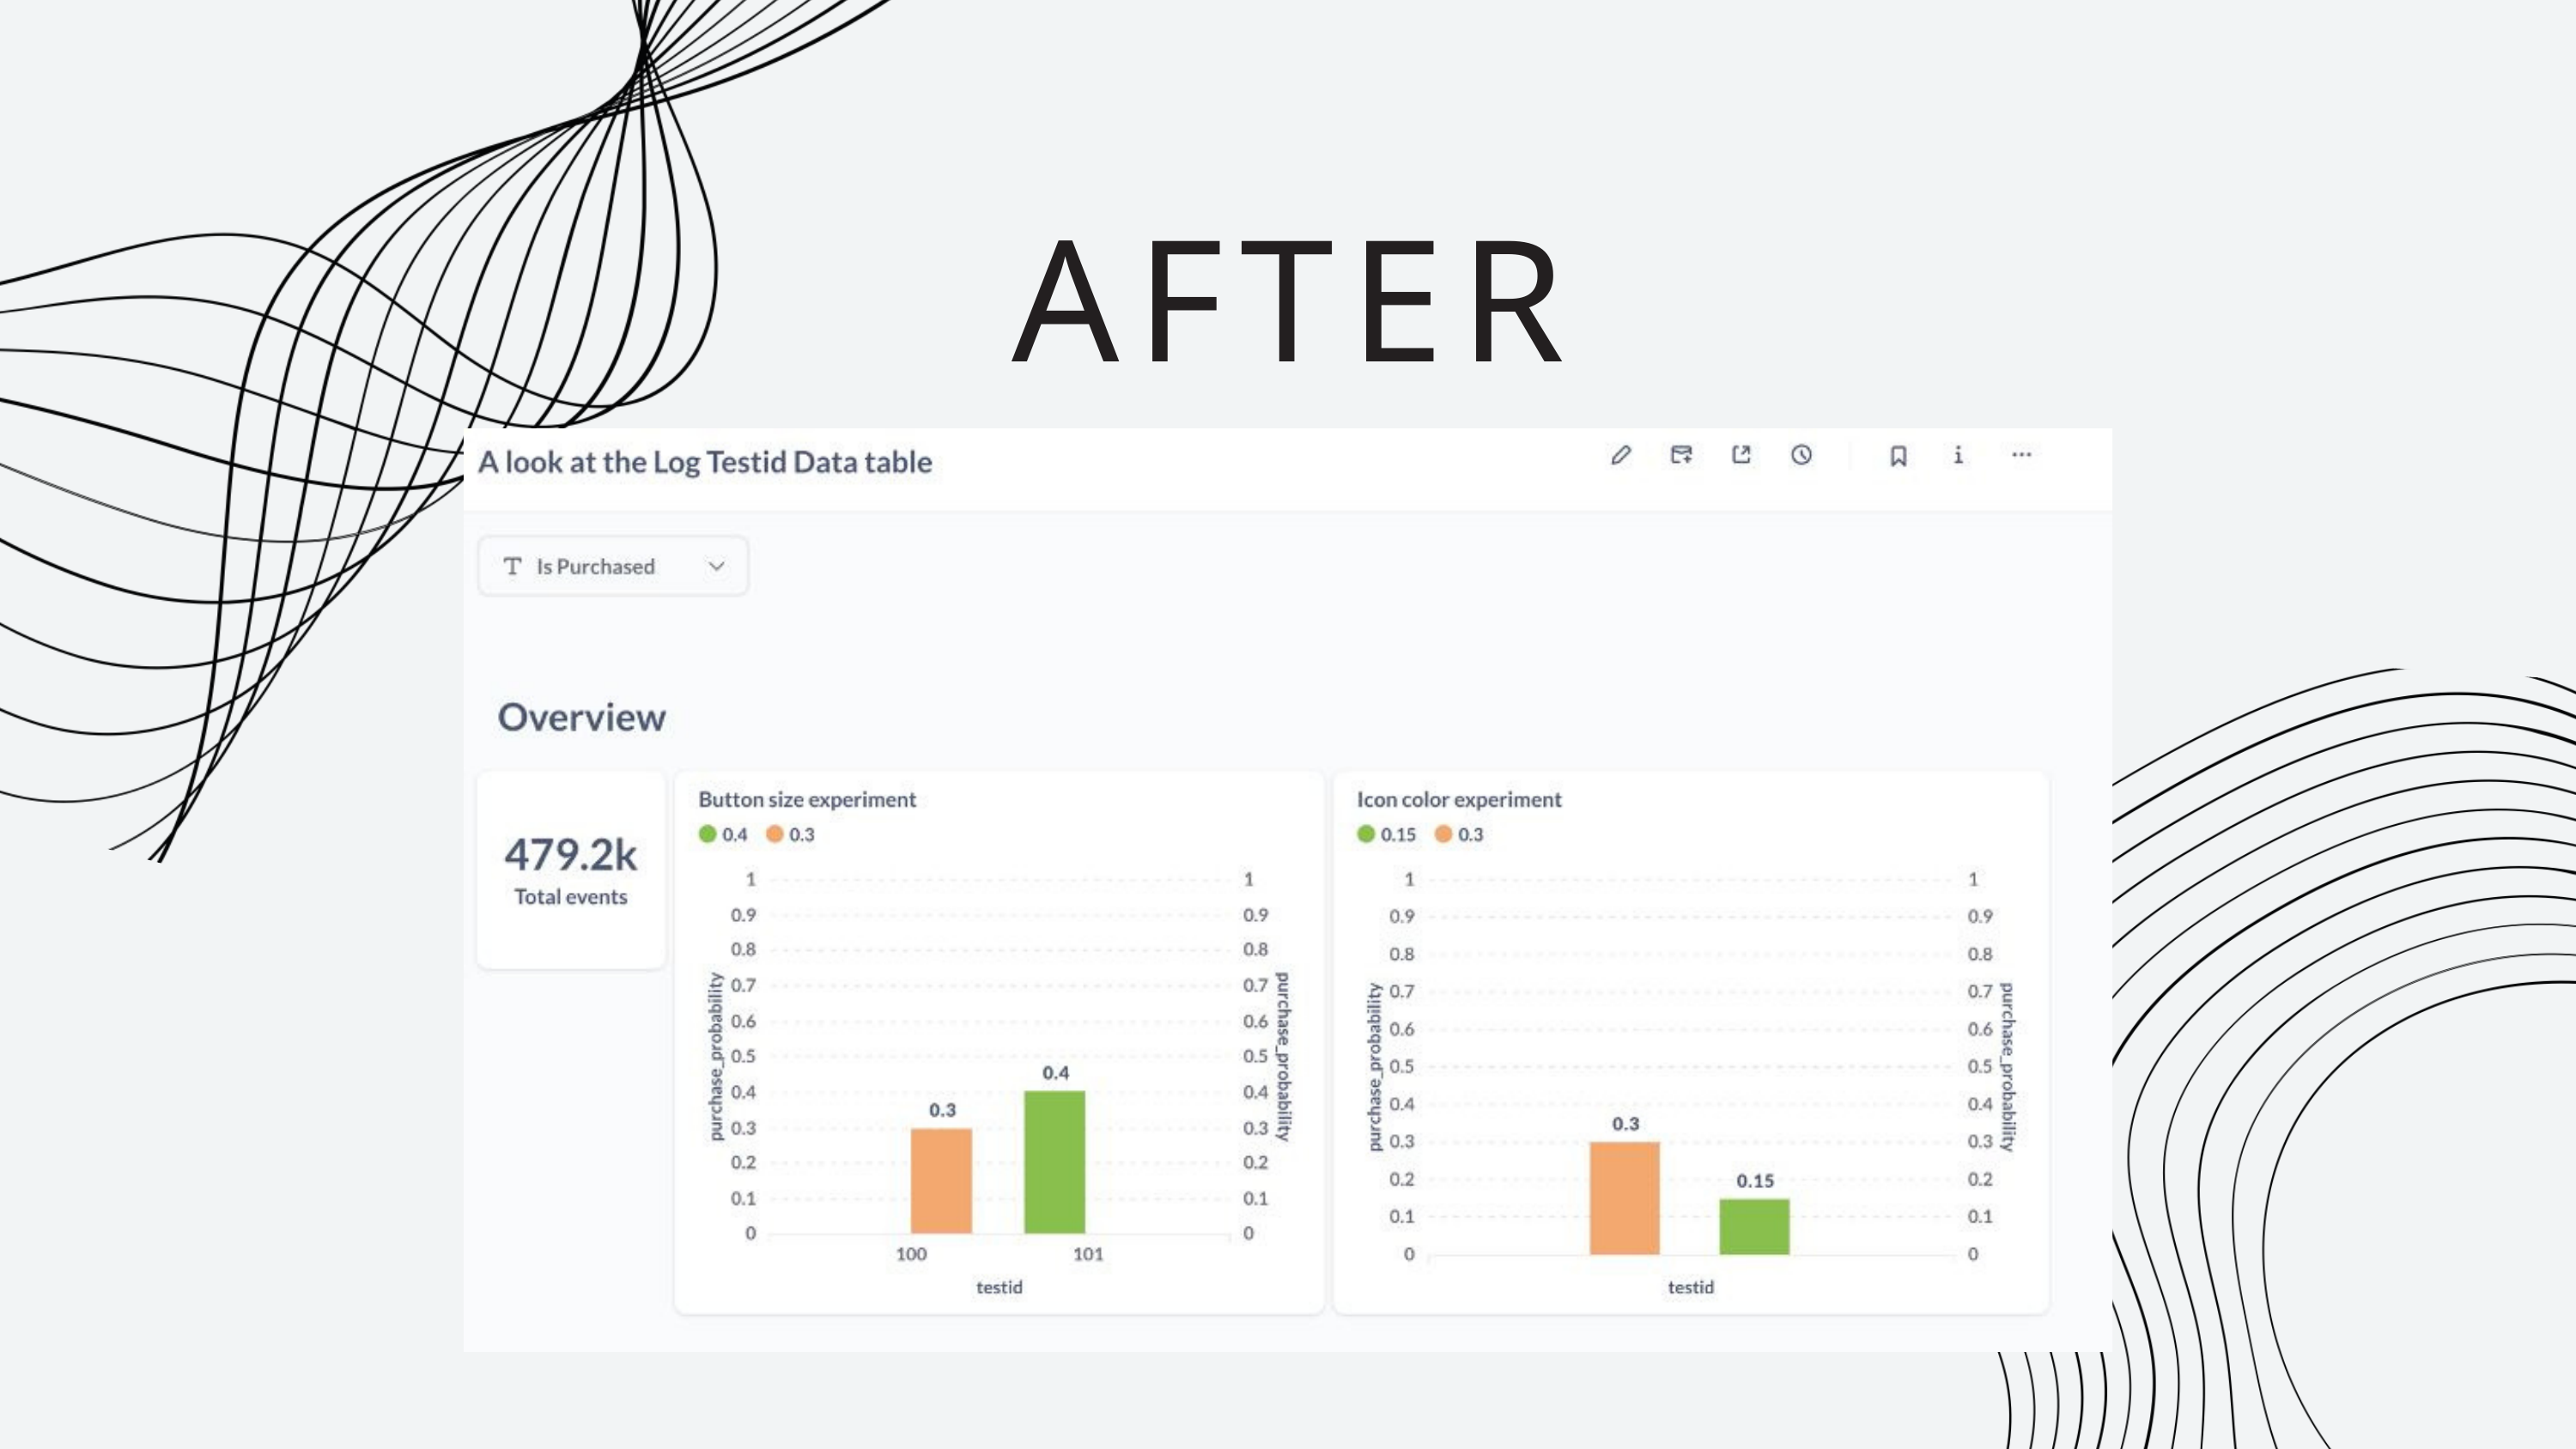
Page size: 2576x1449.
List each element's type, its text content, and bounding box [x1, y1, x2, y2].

text_box [1877, 650, 2576, 1449]
text_box [0, 0, 967, 943]
text_box [464, 428, 2113, 1352]
text_box AFTER [330, 162, 2249, 396]
